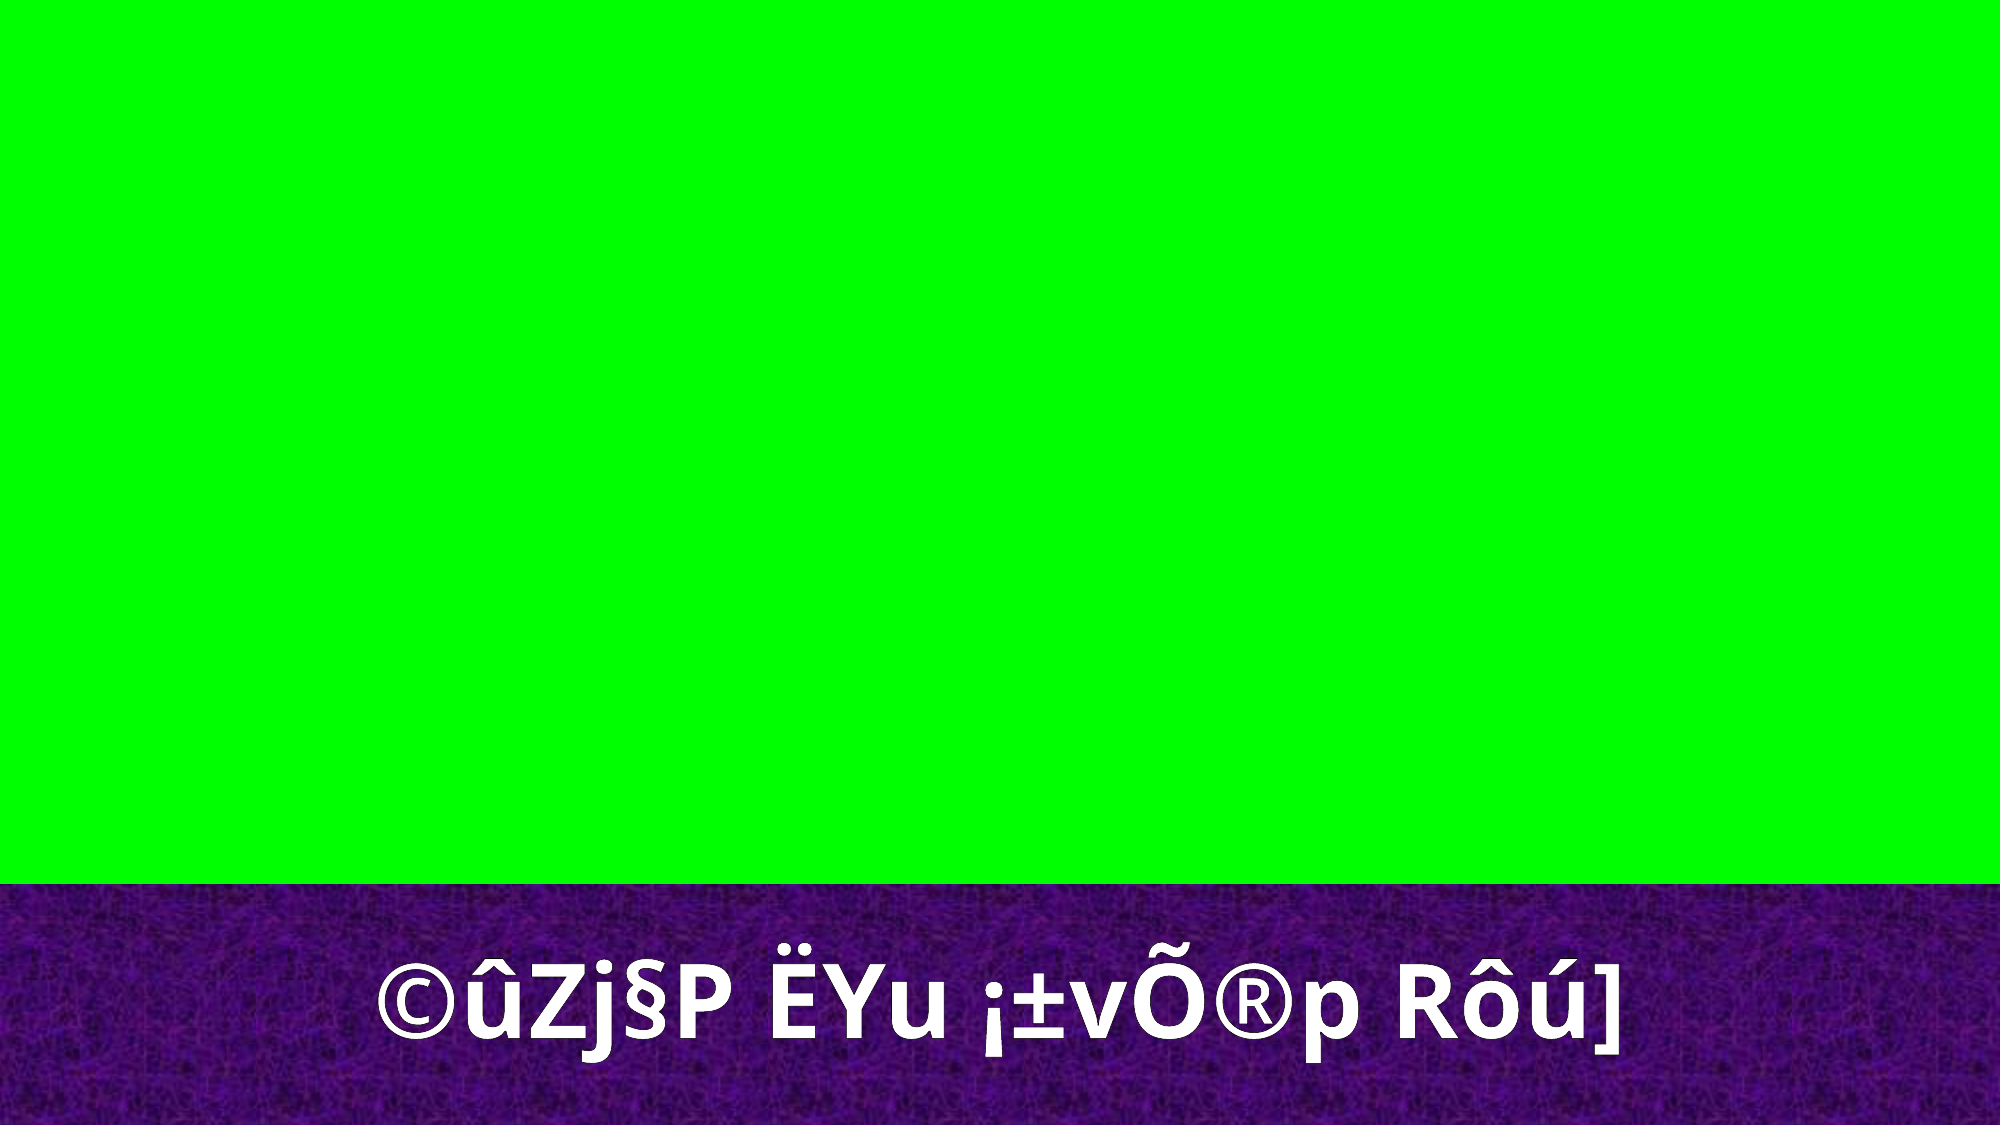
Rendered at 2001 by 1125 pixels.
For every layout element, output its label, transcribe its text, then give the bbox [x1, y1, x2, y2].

text_box [0, 884, 2000, 1125]
text_box ©ûZj§P ËYu ¡±vÕ®p Rôú] [180, 926, 1820, 1067]
